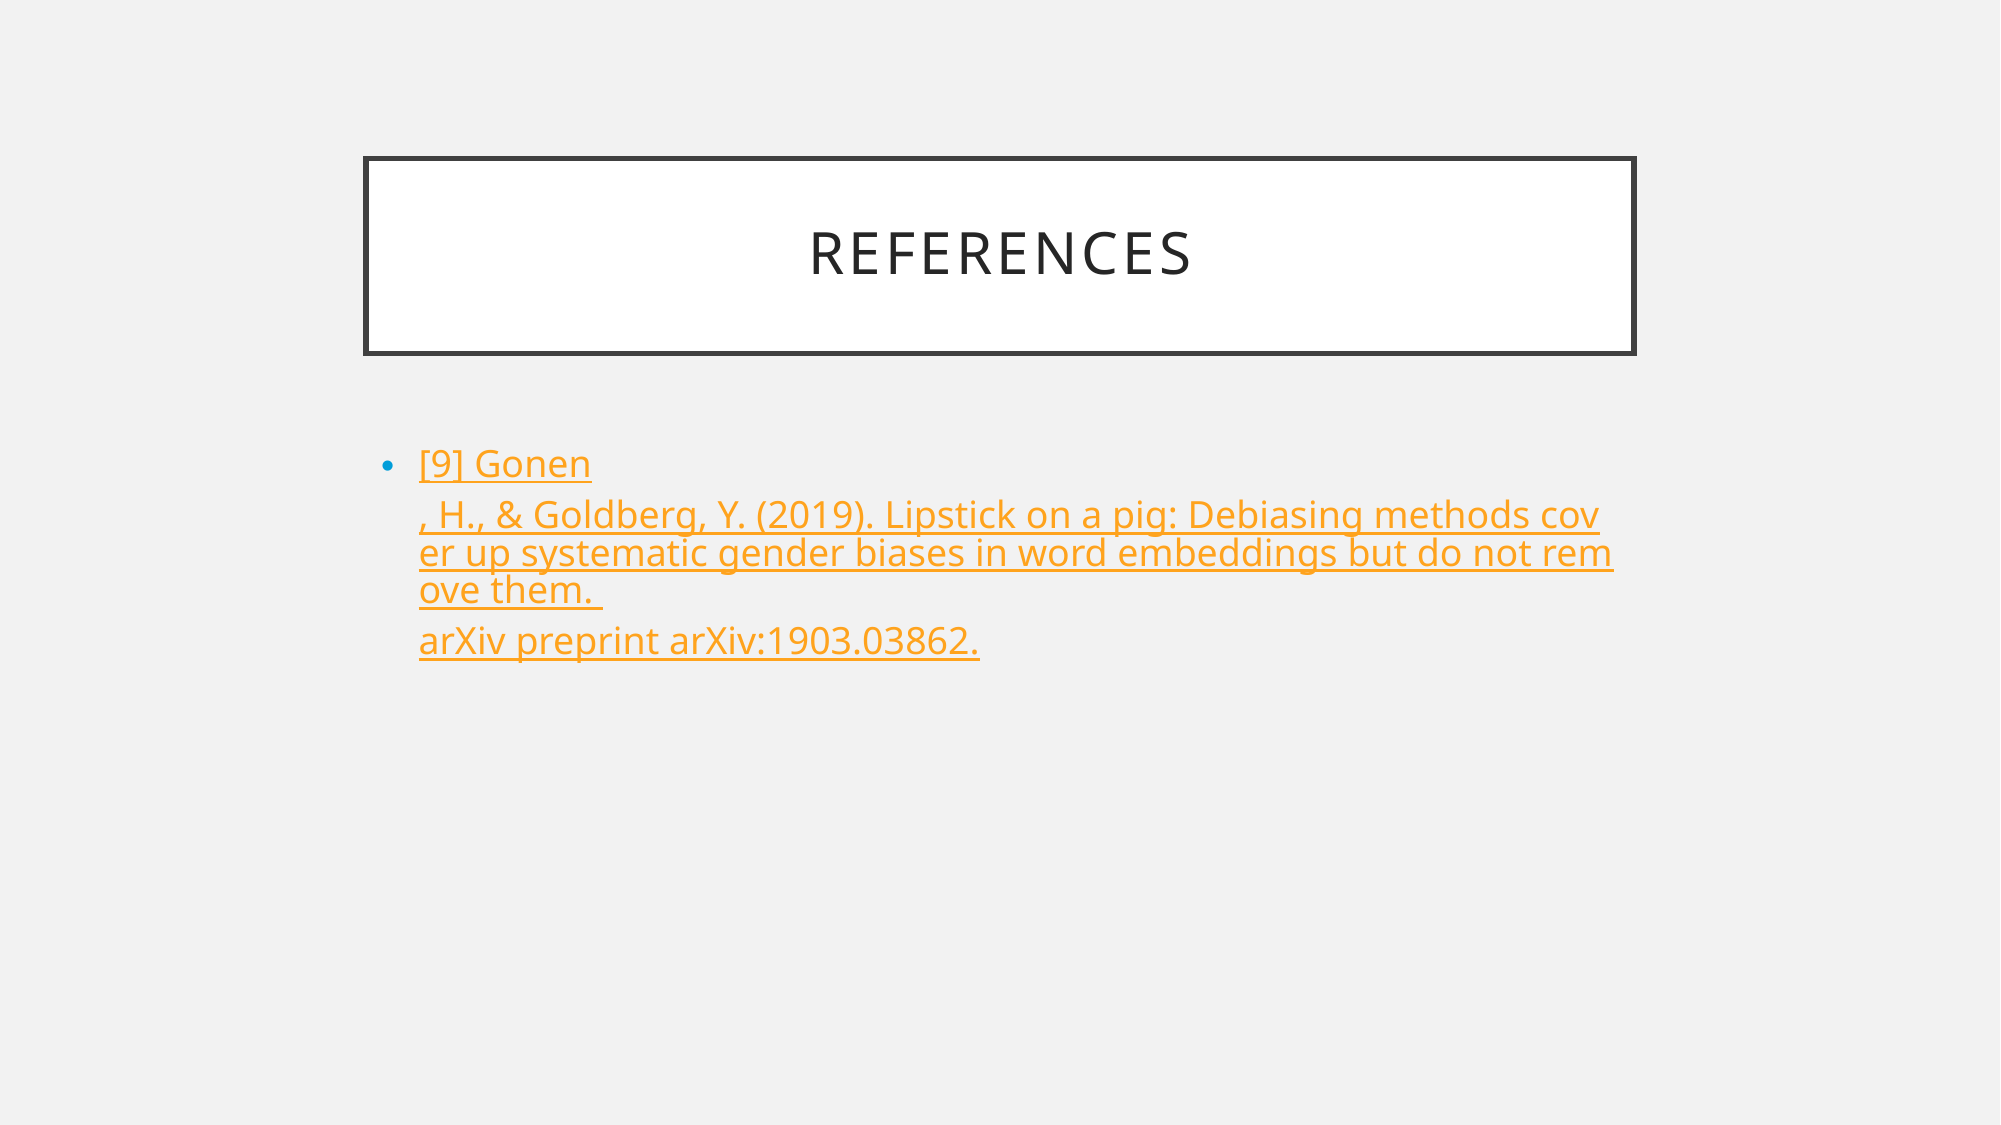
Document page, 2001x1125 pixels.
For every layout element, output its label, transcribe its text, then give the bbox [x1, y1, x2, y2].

title References [363, 156, 1637, 356]
list [9] Gonen, H., & Goldberg, Y. (2019). Lipstick on a pig: Debiasing methods cover up systematic gender biases in word embeddings but do not remove them. arXiv preprint arXiv:1903.03862. [366, 432, 1634, 942]
